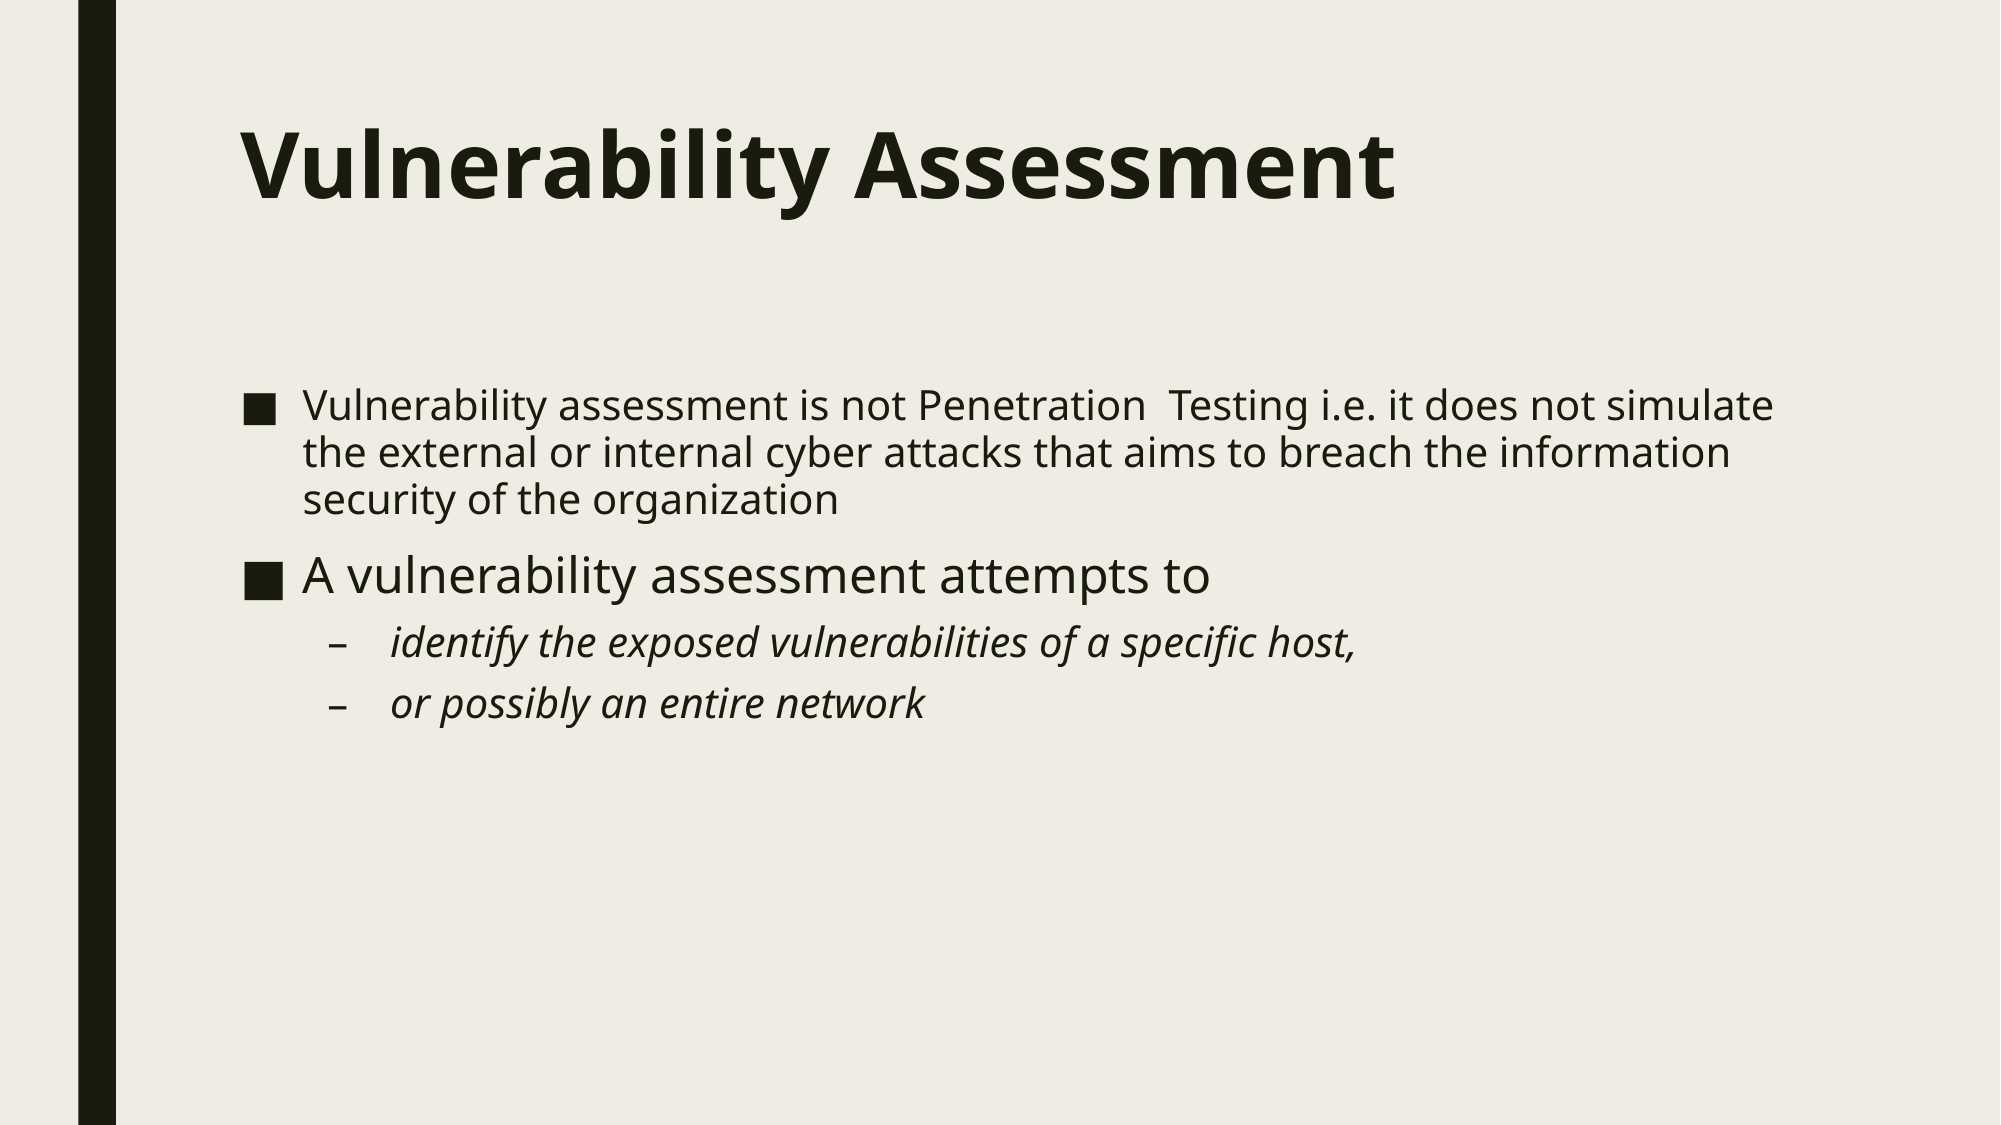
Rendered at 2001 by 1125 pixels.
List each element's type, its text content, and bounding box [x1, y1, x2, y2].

list Vulnerability assessment is not Penetration Testing i.e. it does not simulate the external or internal cyber attacks that aims to breach the information security of the organization A vulnerability assessment attempts to identify the exposed vulnerabilities of a specific host, or possibly an entire network [225, 375, 1800, 963]
title Vulnerability Assessment [225, 112, 1800, 357]
